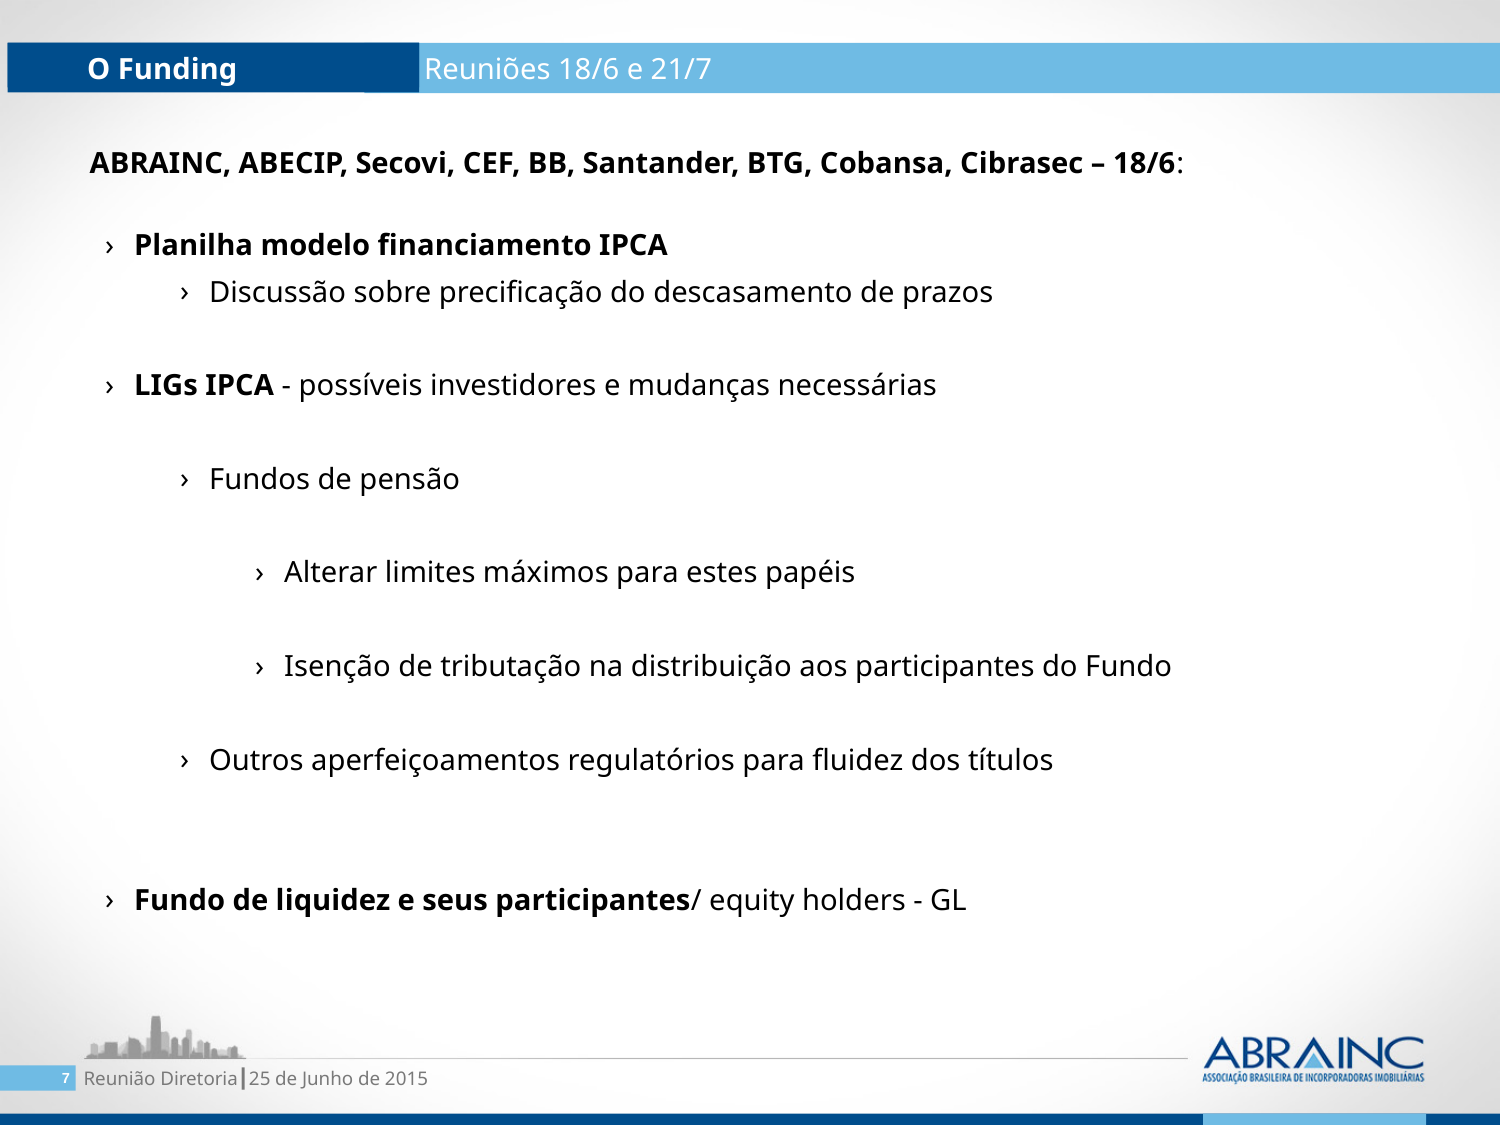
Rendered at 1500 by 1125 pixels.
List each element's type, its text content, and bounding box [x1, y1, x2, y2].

text_box ABRAINC, ABECIP, Secovi, CEF, BB, Santander, BTG, Cobansa, Cibrasec – 18/6: Planilha modelo financiamento IPCA Discussão sobre precificação do descasamento de prazos LIGs IPCA - possíveis investidores e mudanças necessárias Fundos de pensão Alterar limites máximos para estes papéis Isenção de tributação na distribuição aos participantes do Fundo Outros aperfeiçoamentos regulatórios para fluidez dos títulos Fundo de liquidez e seus participantes/ equity holders - GL [74, 137, 1500, 974]
text_box O Funding [7, 42, 420, 93]
picture [0, 0, 1500, 1113]
text_box Reuniões 18/6 e 21/7 [364, 42, 1500, 94]
